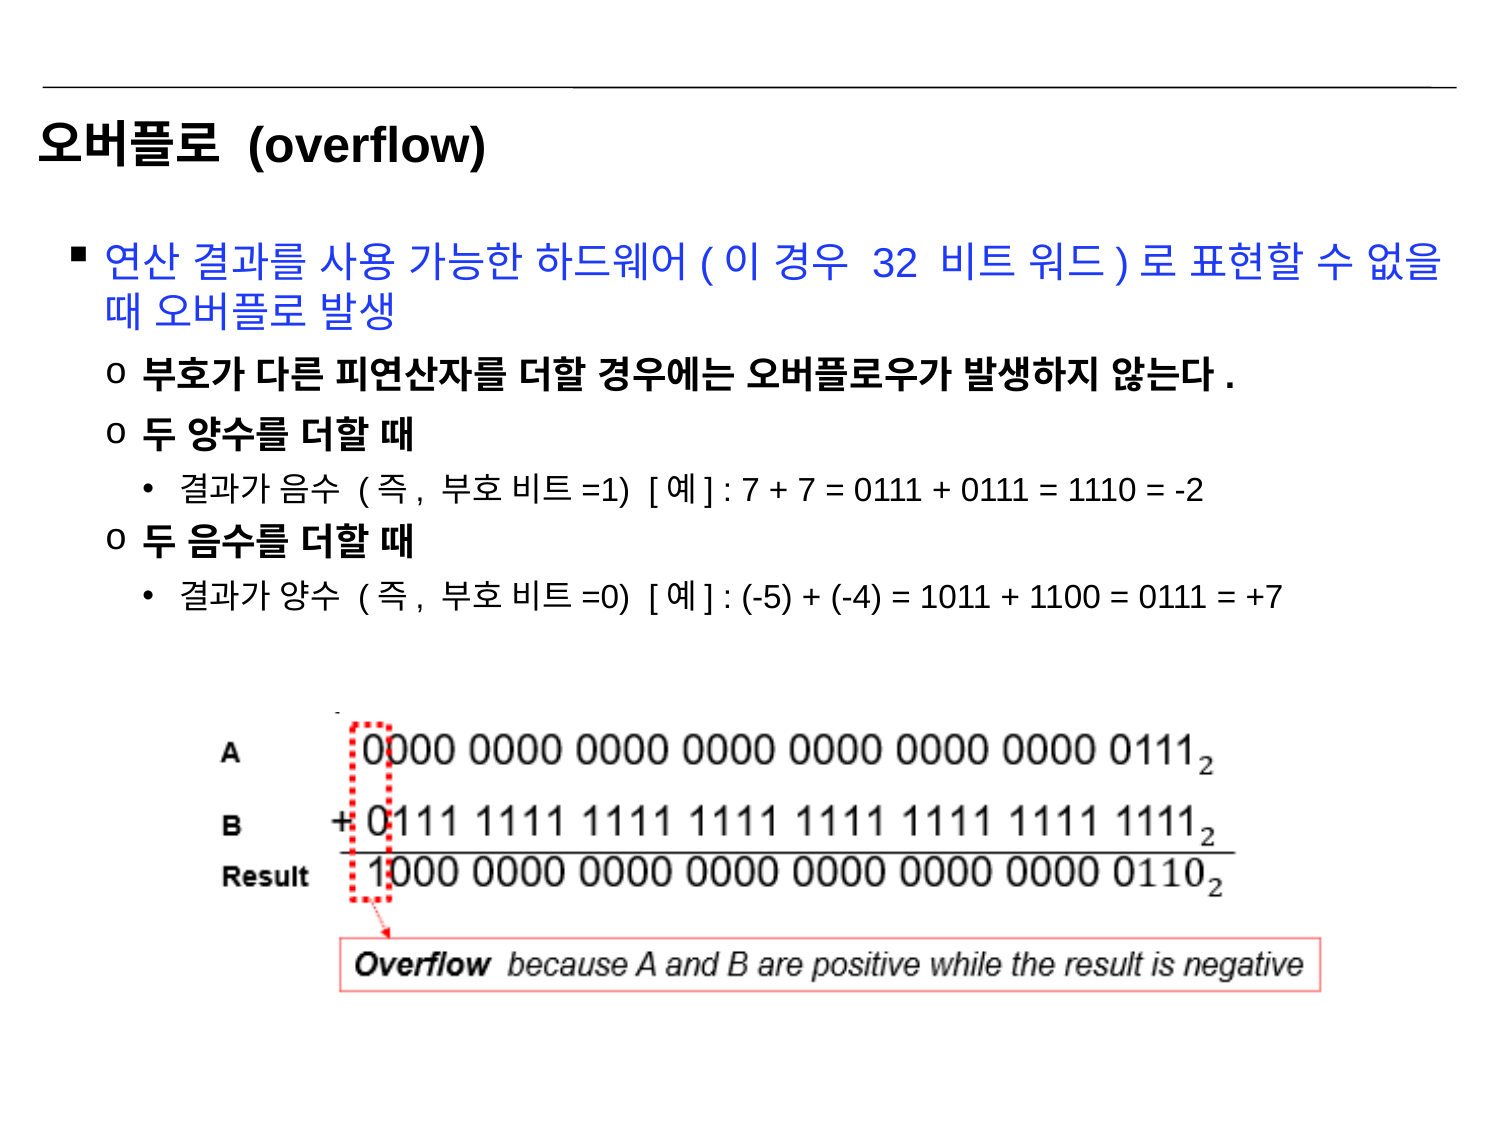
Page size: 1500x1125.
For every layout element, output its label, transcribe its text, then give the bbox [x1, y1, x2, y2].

title 오버플로 (overflow) [37, 112, 1450, 213]
list 연산 결과를 사용 가능한 하드웨어(이 경우 32 비트 워드)로 표현할 수 없을 때 오버플로 발생 부호가 다른 피연산자를 더할 경우에는 오버플로우가 발생하지 않는다. 두 양수를 더할 때 결과가 음수 (즉, 부호 비트=1) [예] : 7 + 7 = 0111 + 0111 = 1110 = -2 두 음수를 더할 때 결과가 양수 (즉, 부호 비트=0) [예] : (-5) + (-4) = 1011 + 1100 = 0111 = +7 [52, 227, 1471, 992]
picture [212, 712, 1338, 1013]
